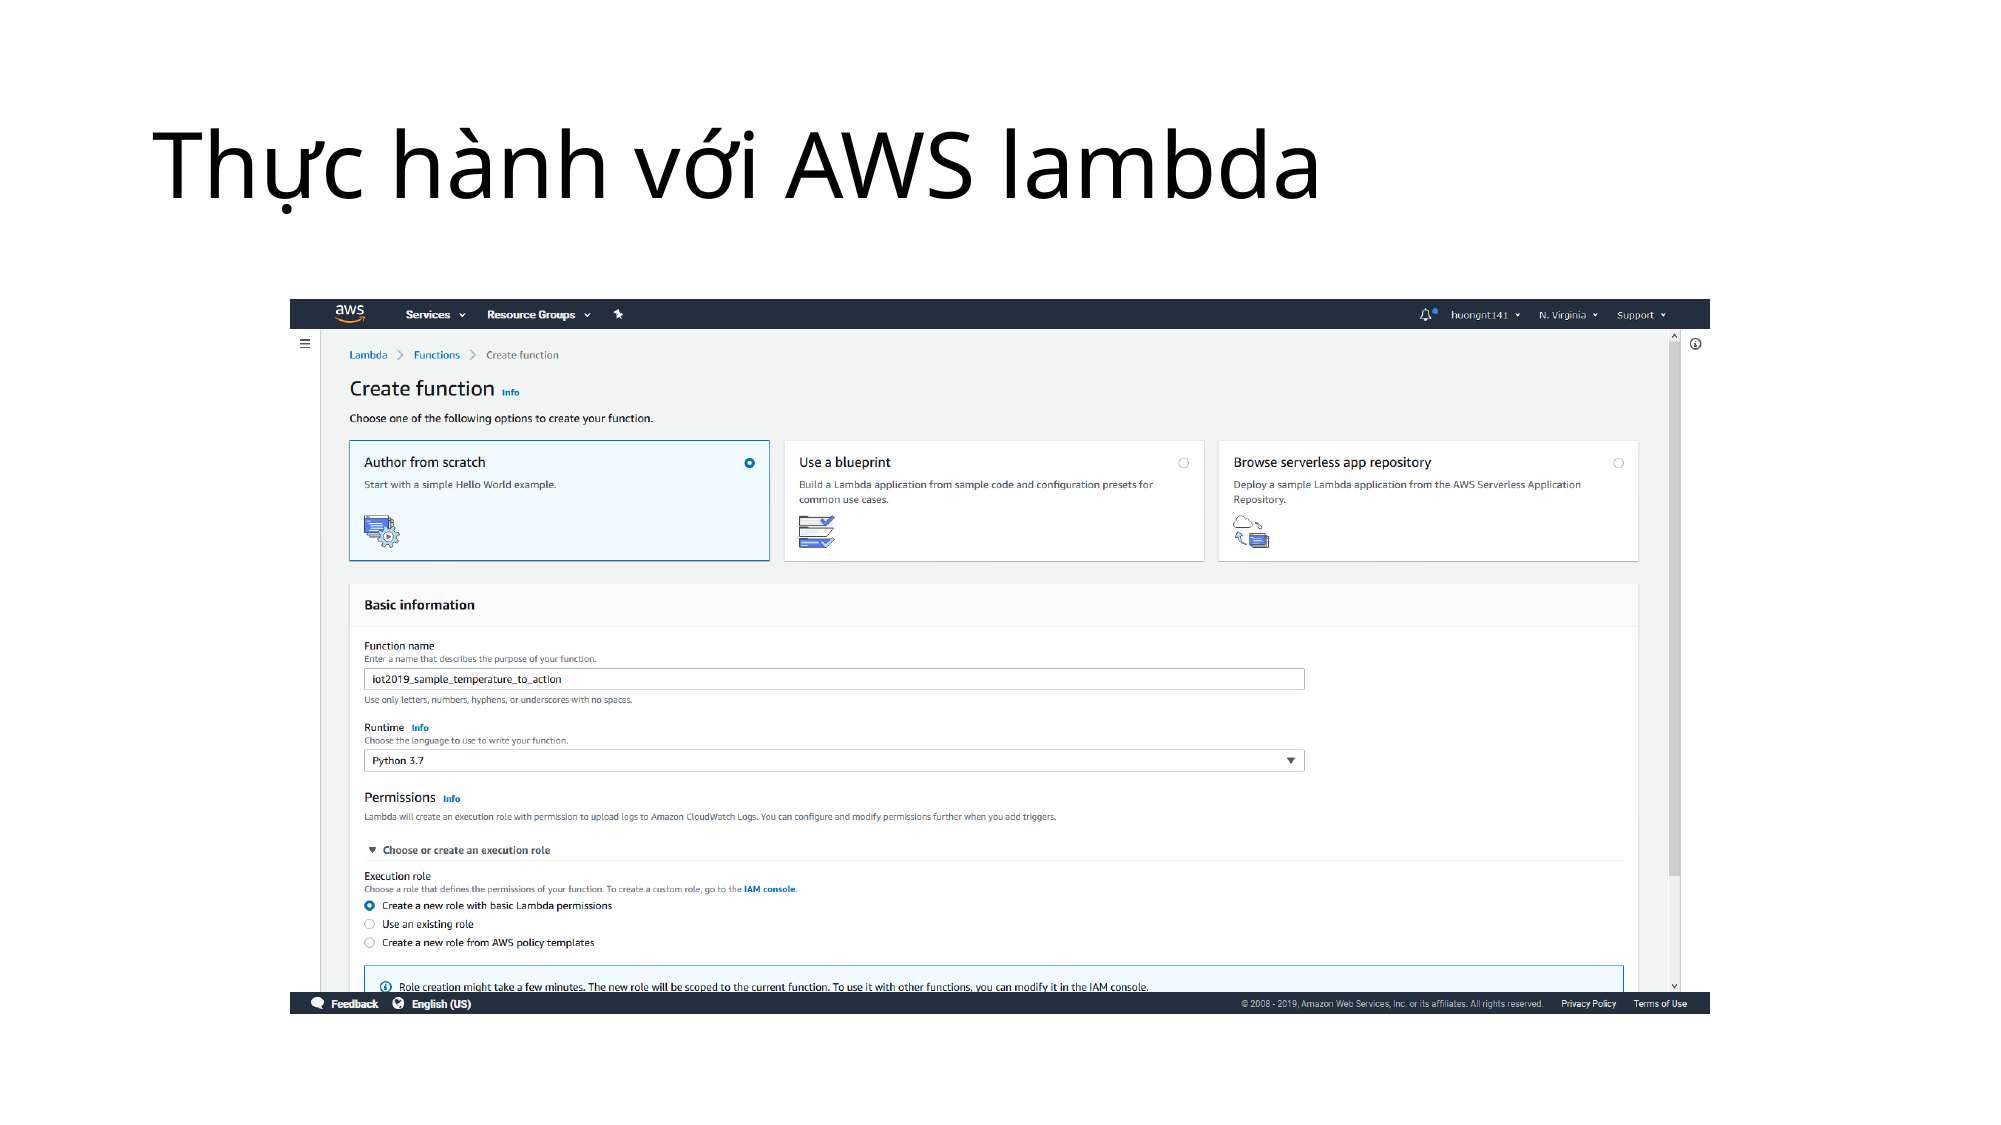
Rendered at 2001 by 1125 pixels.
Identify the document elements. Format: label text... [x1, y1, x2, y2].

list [290, 299, 1710, 1014]
title Thực hành với AWS lambda [137, 59, 1863, 278]
